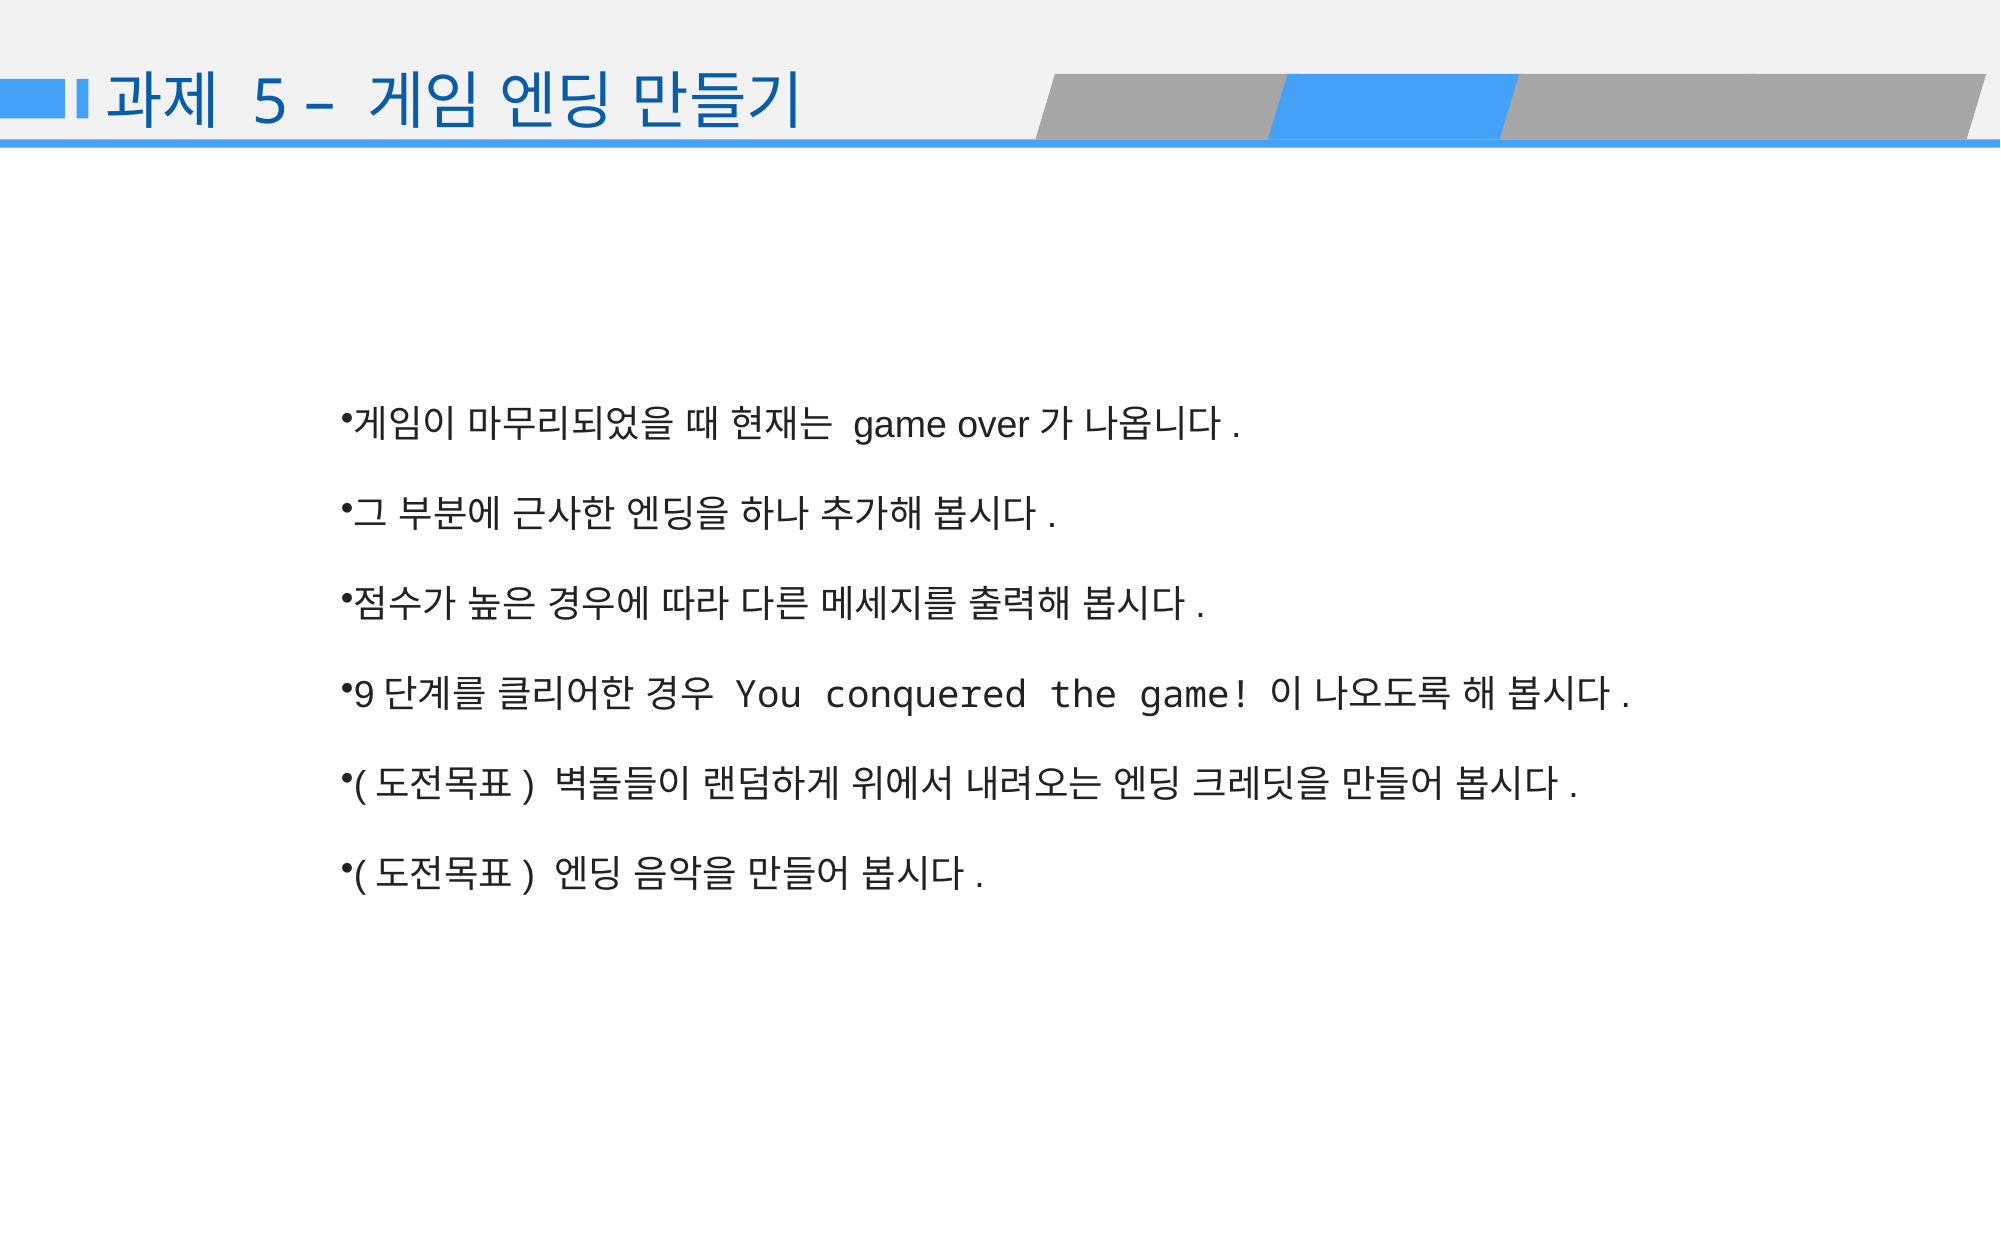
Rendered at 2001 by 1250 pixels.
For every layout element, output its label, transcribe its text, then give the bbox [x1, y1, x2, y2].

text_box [1035, 73, 1987, 140]
text_box [0, 138, 2000, 149]
text_box [0, 78, 66, 119]
text_box 게임이 마무리되었을 때 현재는 game over가 나옵니다. 그 부분에 근사한 엔딩을 하나 추가해 봅시다. 점수가 높은 경우에 따라 다른 메세지를 출력해 봅시다. 9단계를 클리어한 경우 You conquered the game! 이 나오도록 해 봅시다. (도전목표) 벽돌들이 랜덤하게 위에서 내려오는 엔딩 크레딧을 만들어 봅시다. (도전목표) 엔딩 음악을 만들어 봅시다. [340, 354, 1632, 895]
text_box [0, 0, 2000, 138]
text_box [76, 78, 89, 119]
text_box 과제 5 – 게임 엔딩 만들기 [90, 54, 1268, 144]
